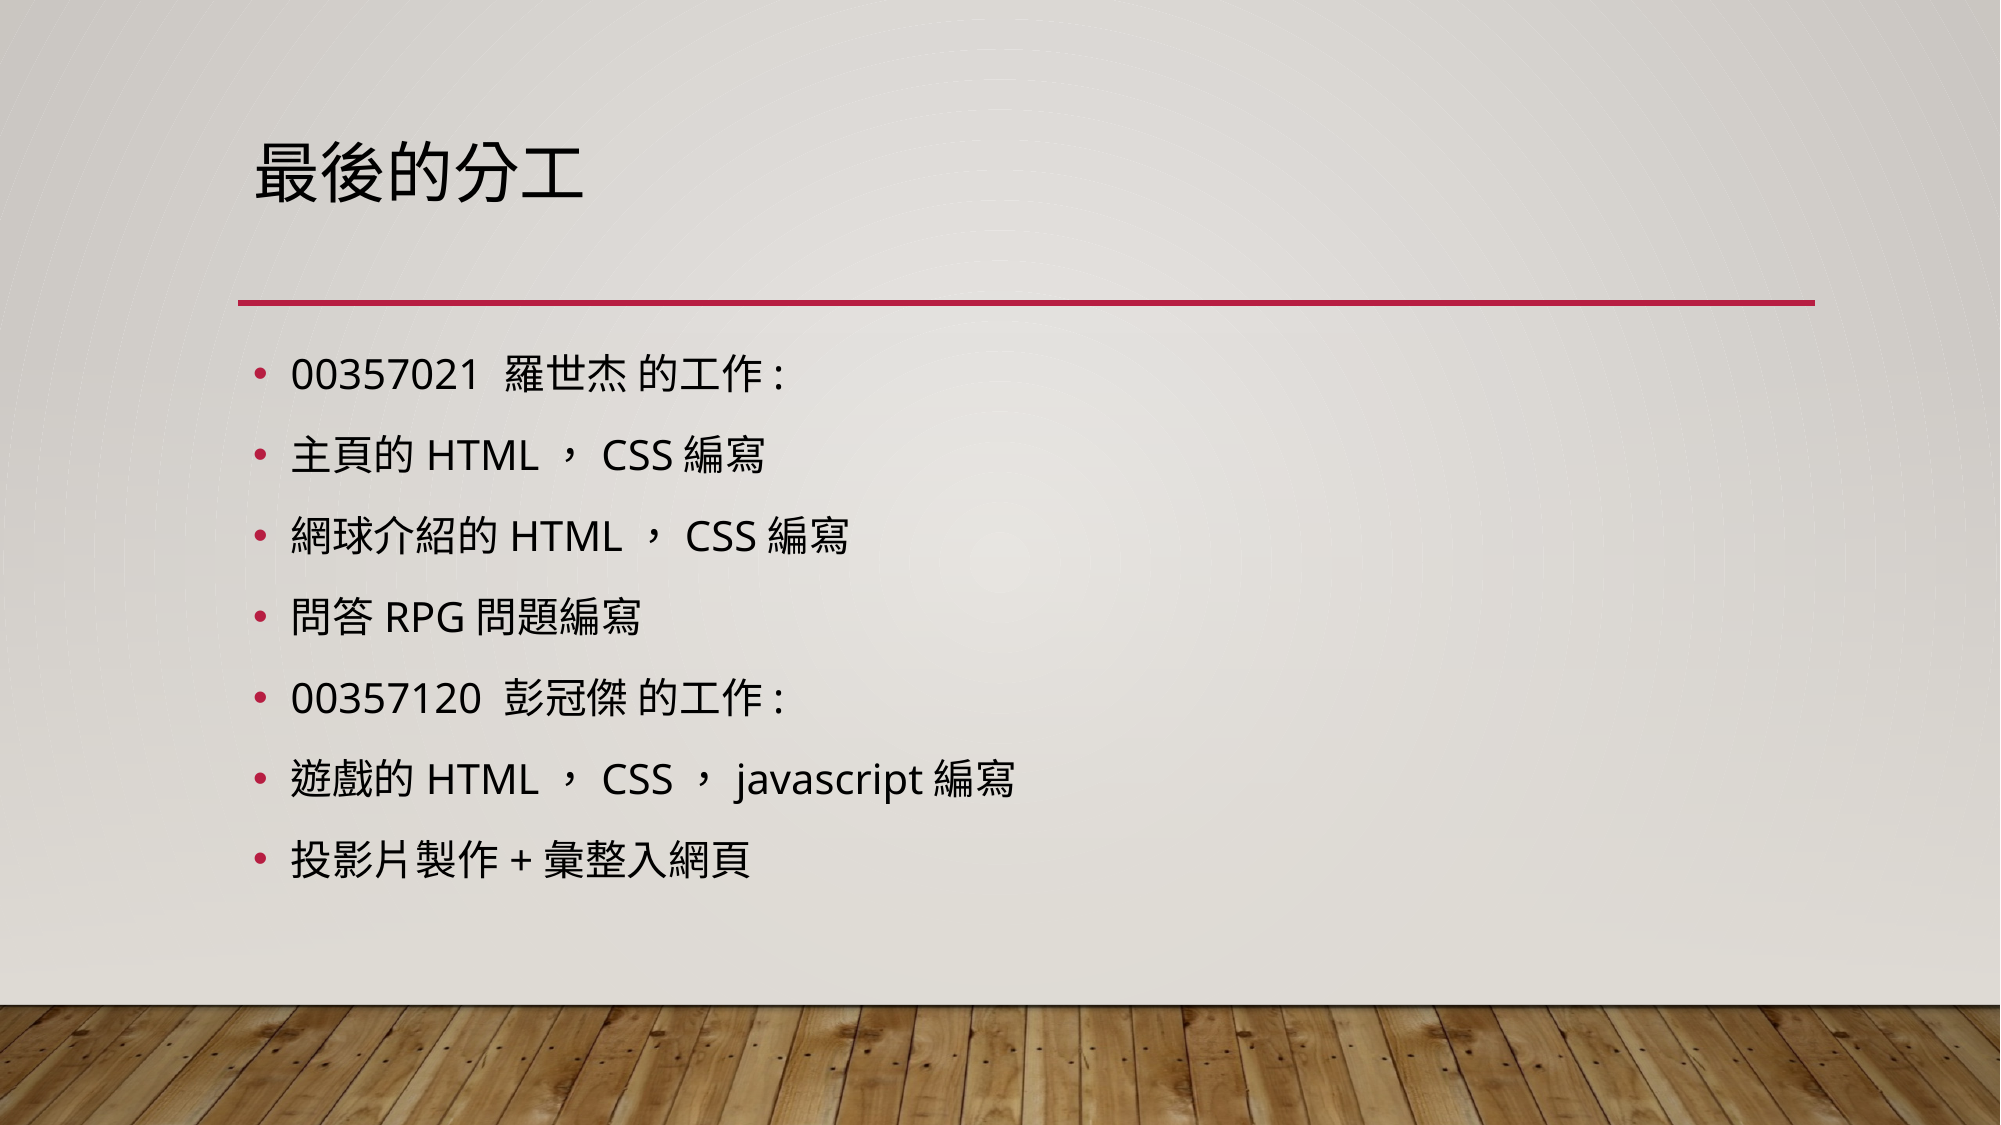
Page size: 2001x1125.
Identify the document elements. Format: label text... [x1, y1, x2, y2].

title 最後的分工 [238, 131, 1814, 305]
picture [0, 1005, 2000, 1125]
list 00357021 羅世杰 的工作: 主頁的HTML，CSS編寫 網球介紹的HTML，CSS編寫 問答RPG問題編寫 00357120 彭冠傑 的工作: 遊戲的HTML，CSS，javascript編寫 投影片製作+彙整入網頁 [238, 330, 1814, 897]
